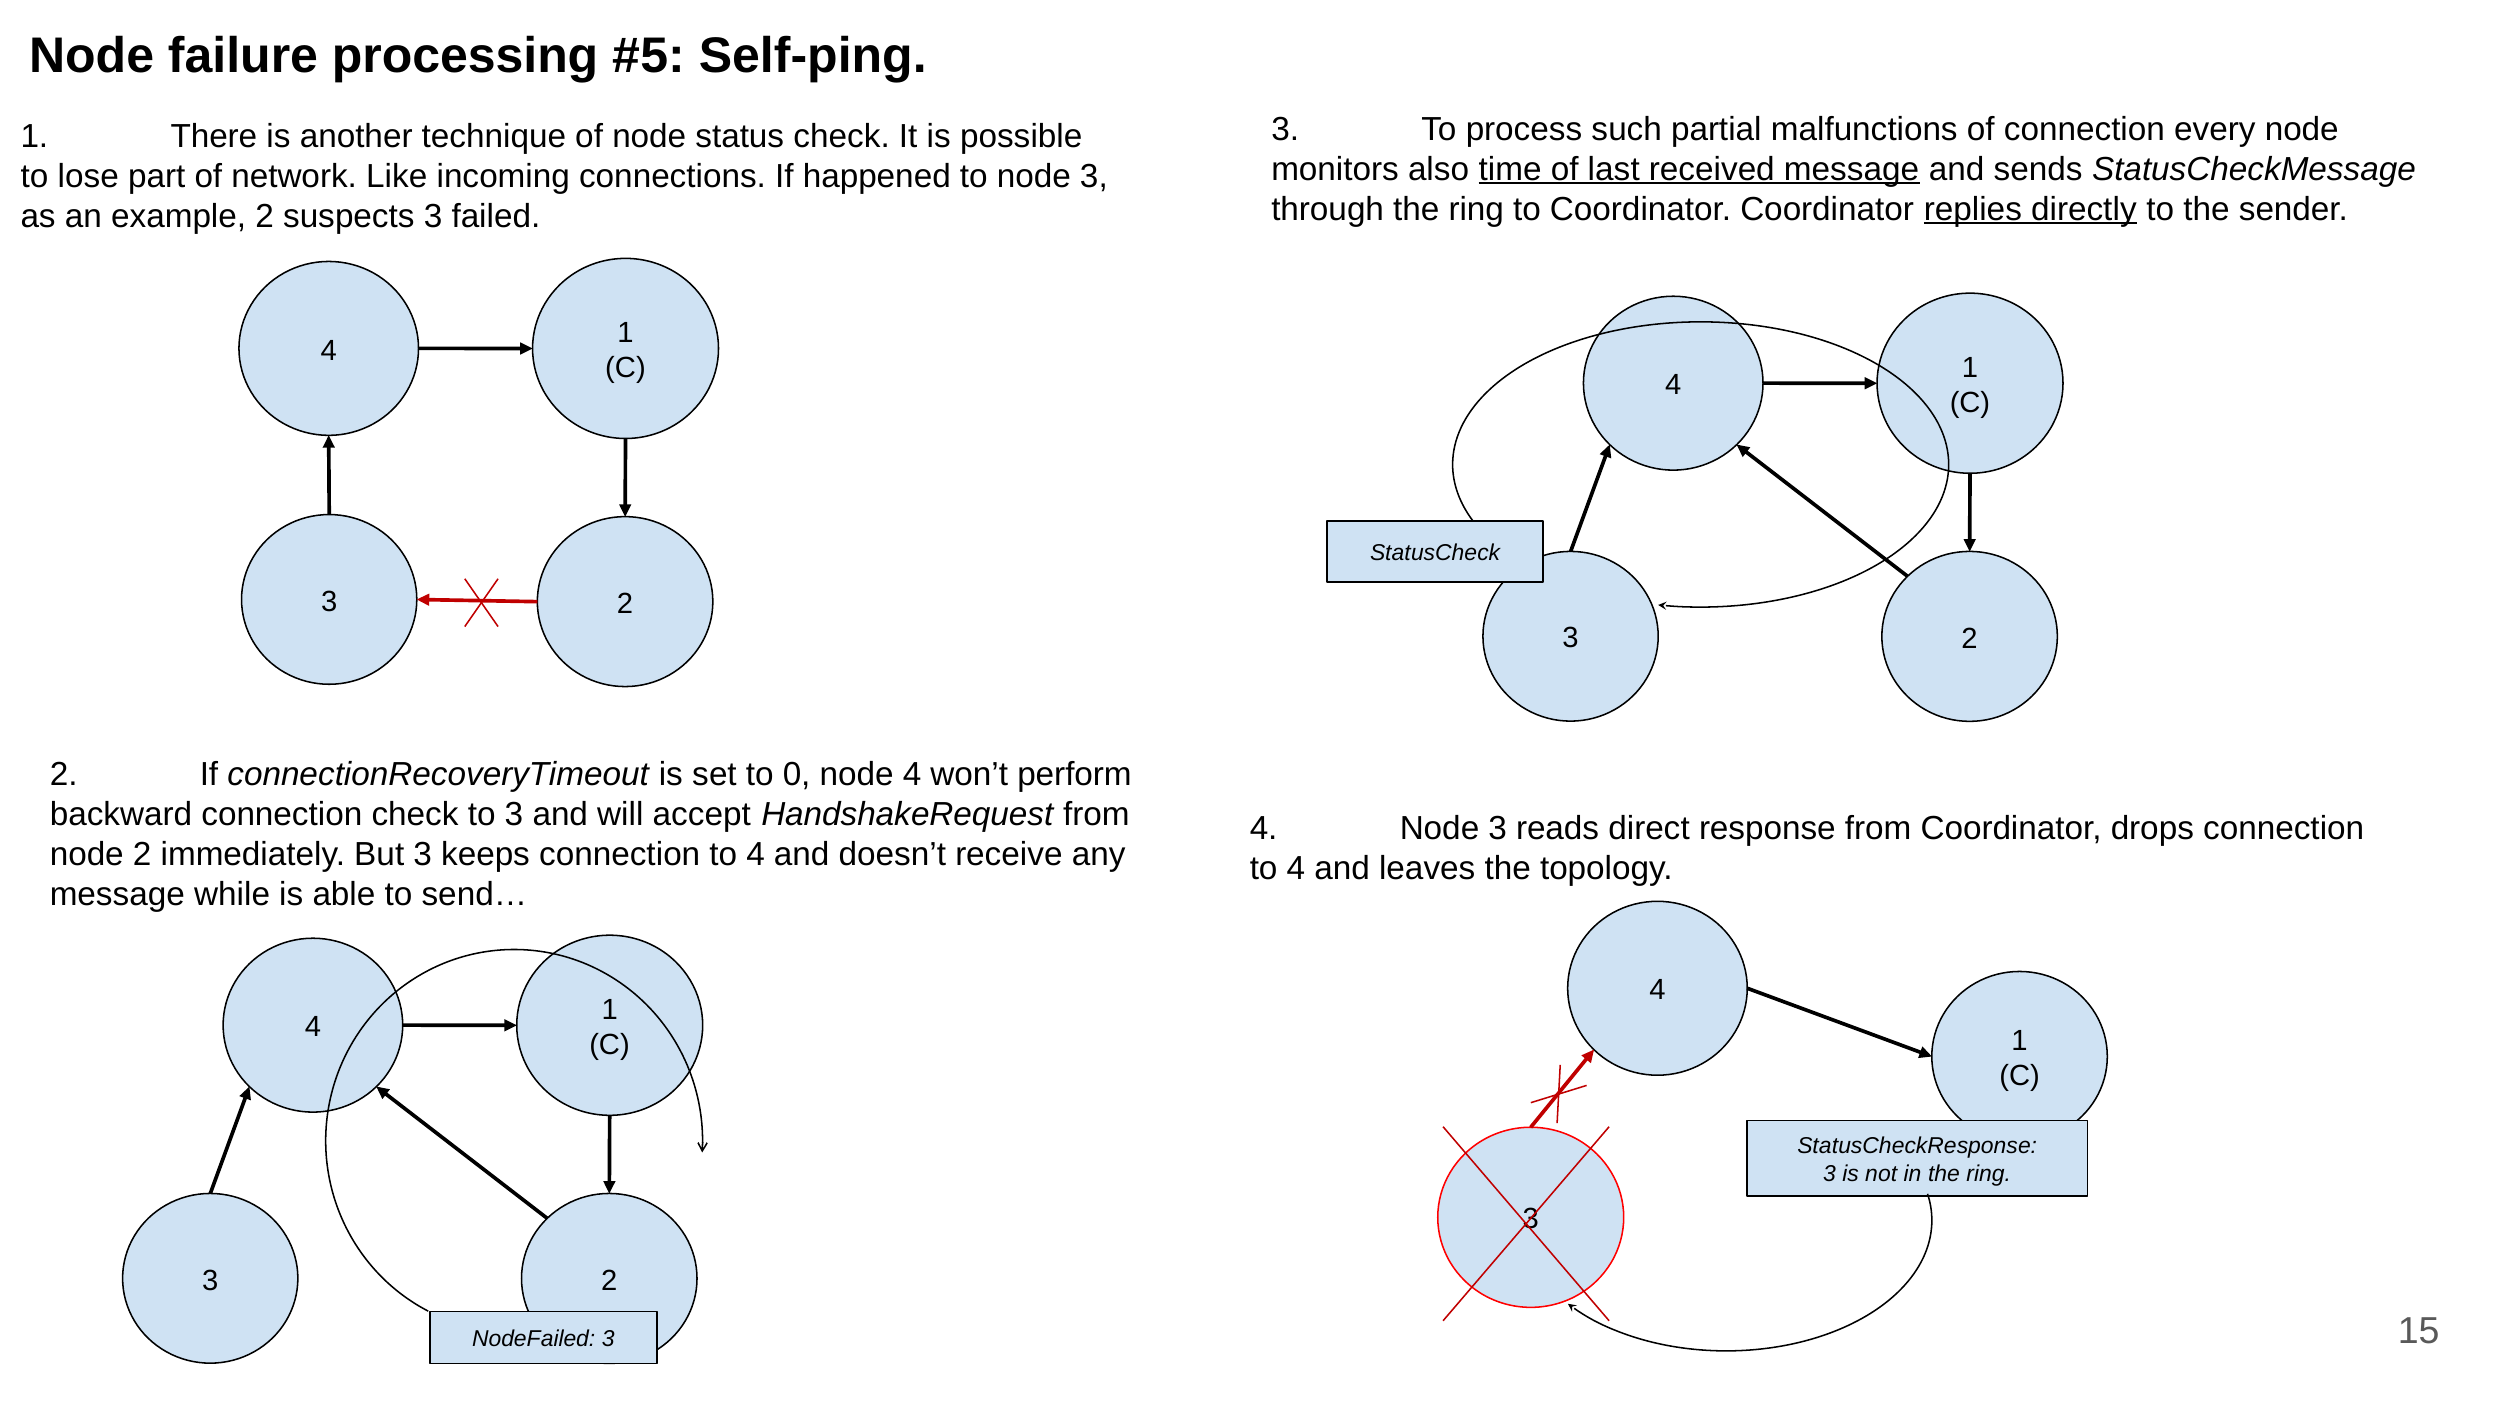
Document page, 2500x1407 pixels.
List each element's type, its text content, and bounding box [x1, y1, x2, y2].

text_box 1. There is another technique of node status check. It is possible to lose part of network. Like incoming connections. If happened to node 3, as an example, 2 suspects 3 failed. [5, 107, 1127, 242]
slide_number 14 [2316, 1274, 2467, 1383]
text_box 3. To process such partial malfunctions of connection every node monitors also time of last received message and sends StatusCheckMessage through the ring to Coordinator. Coordinator replies directly to the sender. [1256, 99, 2434, 235]
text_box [1437, 900, 2108, 1351]
text_box 4. Node 3 reads direct response from Coordinator, drops connection to 4 and leaves the topology. [1235, 798, 2412, 894]
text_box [122, 934, 703, 1364]
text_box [1326, 292, 2064, 722]
text_box 2. If connectionRecoveryTimeout is set to 0, node 4 won’t perform backward connection check to 3 and will accept HandshakeRequest from node 2 immediately. But 3 keeps connection to 4 and doesn’t receive any message while is able to send… [35, 744, 1170, 920]
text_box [238, 258, 719, 687]
text_box Node failure processing #5: Self-ping. [6, 0, 1880, 89]
